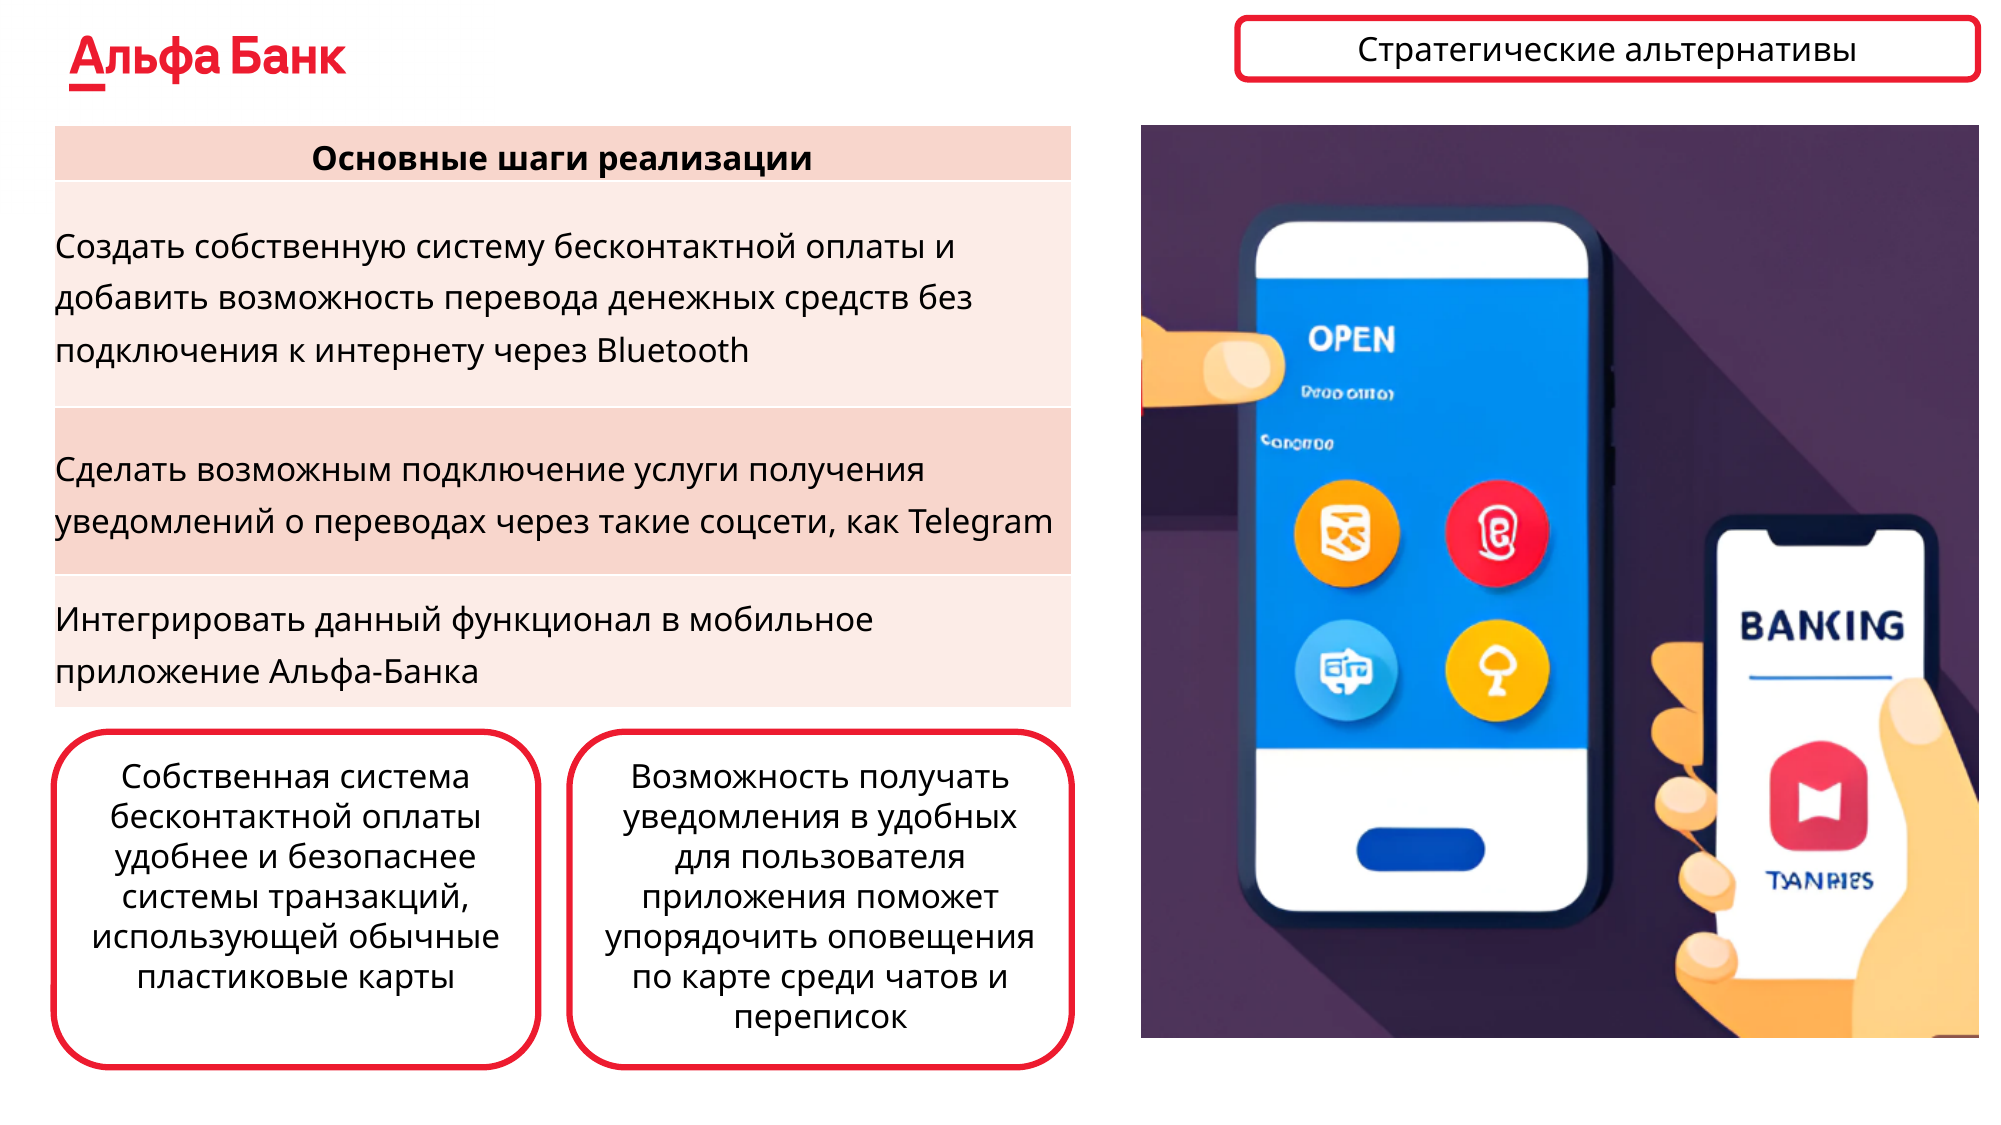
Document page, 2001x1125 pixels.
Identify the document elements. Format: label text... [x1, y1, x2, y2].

table_cell Сделать возможным подключение услуги получения уведомлений о переводах через такие соцсети, как Telegram [55, 408, 1071, 574]
text_box Возможность получать уведомления в удобных для пользователя приложения поможет упорядочить оповещения по карте среди чатов и переписок [569, 731, 1072, 1068]
text_box Собственная система бесконтактной оплаты удобнее и безопаснее системы транзакций, использующей обычные пластиковые карты [53, 731, 539, 1068]
picture [1140, 124, 1979, 1038]
picture [0, 0, 495, 215]
table_cell Создать собственную систему бесконтактной оплаты и добавить возможность перевода денежных средств без подключения к интернету через Bluetooth [55, 182, 1071, 406]
text_box Стратегические альтернативы [1237, 17, 1979, 80]
table_cell Интегрировать данный функционал в мобильное приложение Альфа-Банка [55, 576, 1071, 707]
table_header Основные шаги реализации [500, 126, 1071, 180]
